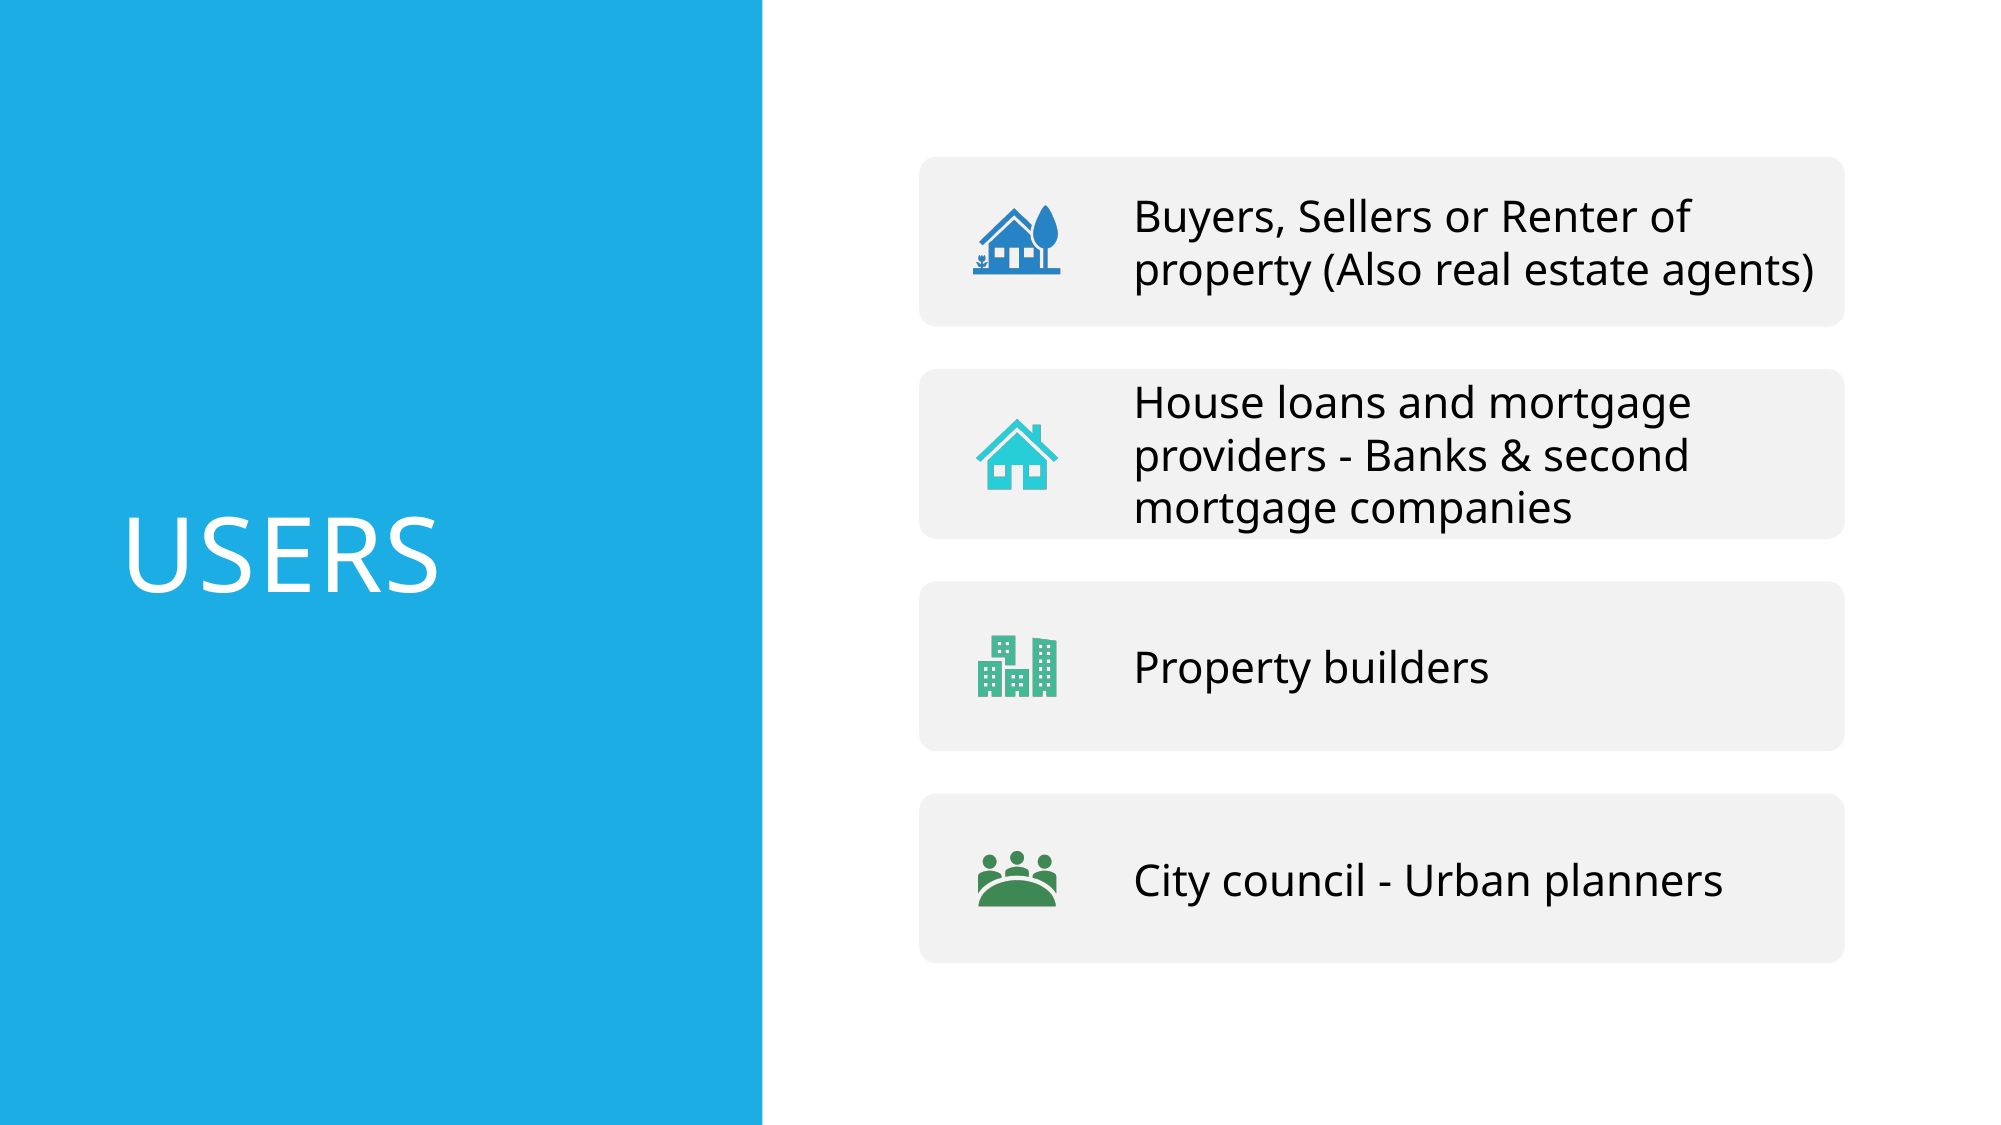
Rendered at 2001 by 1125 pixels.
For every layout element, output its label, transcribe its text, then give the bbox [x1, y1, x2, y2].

title Users [105, 105, 666, 1020]
text_box [0, 0, 764, 1125]
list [918, 156, 1845, 964]
